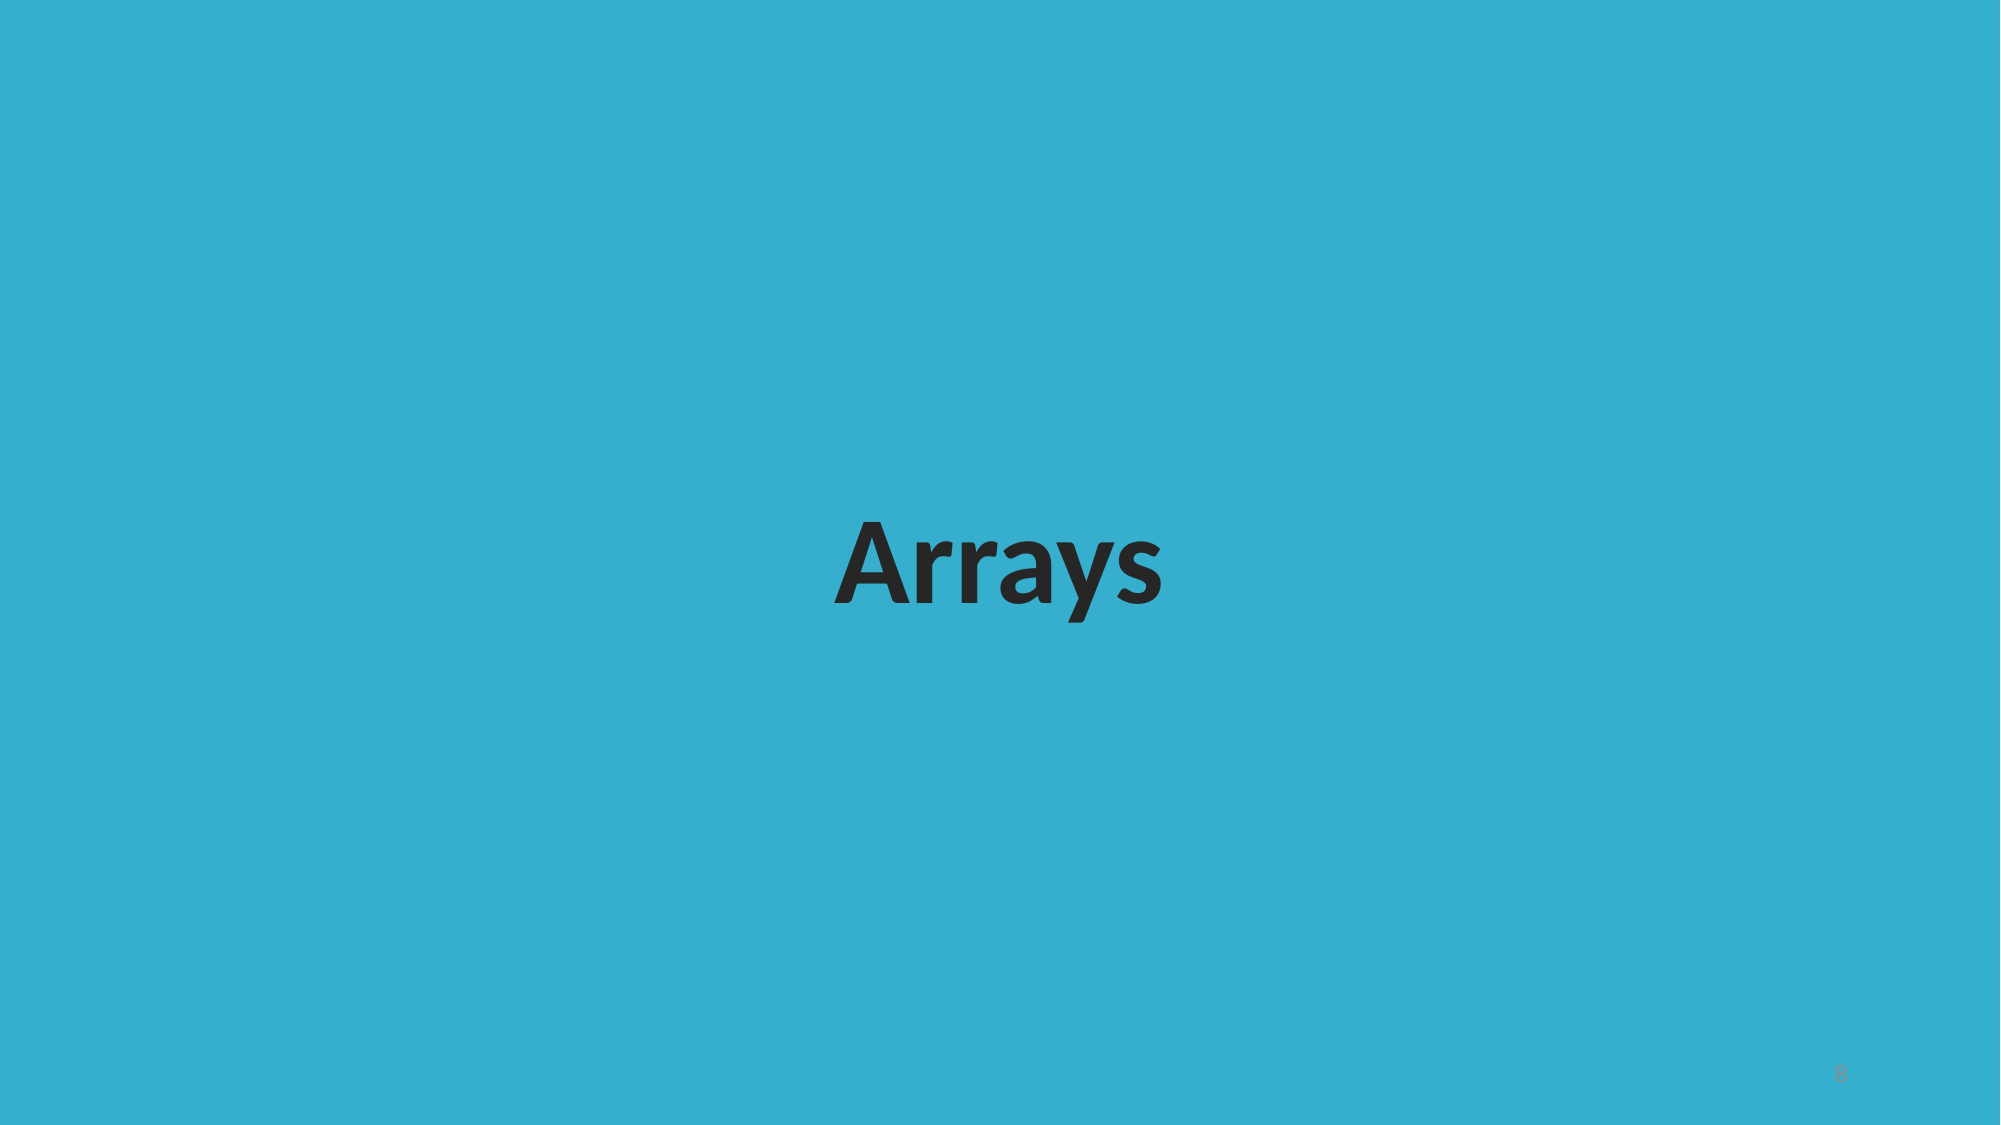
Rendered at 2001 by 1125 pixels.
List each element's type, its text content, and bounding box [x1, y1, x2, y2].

slide_number 8 [1412, 1042, 1863, 1103]
title Arrays [137, 487, 1863, 638]
